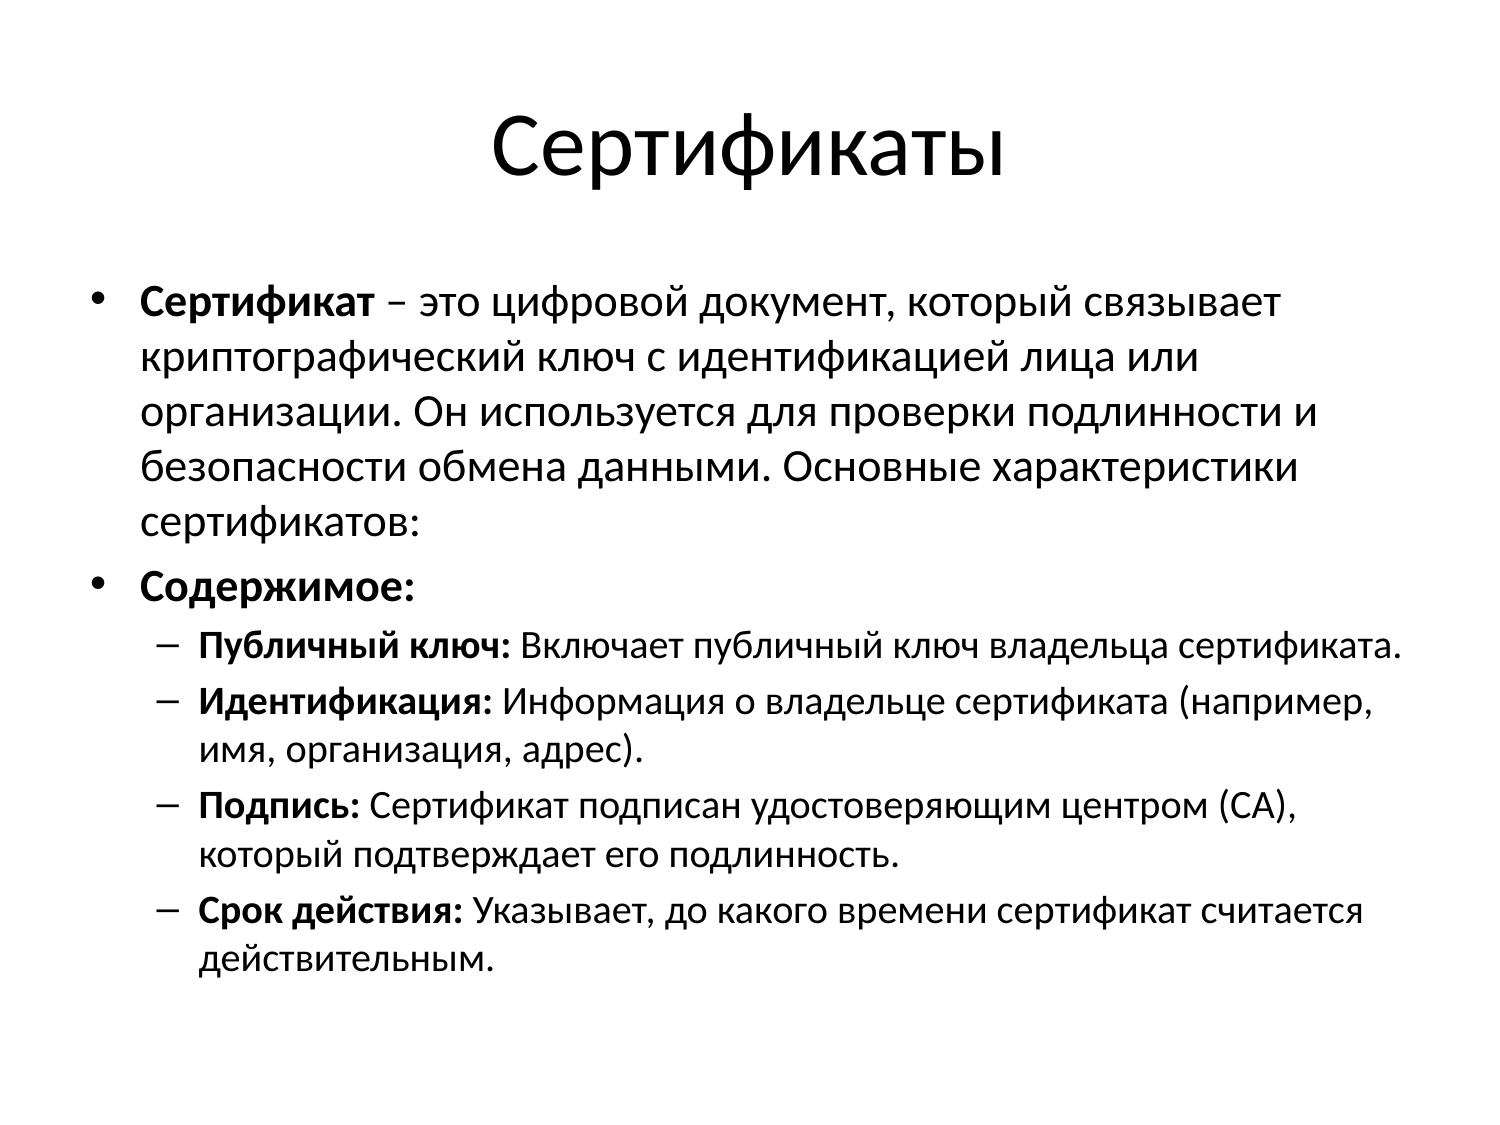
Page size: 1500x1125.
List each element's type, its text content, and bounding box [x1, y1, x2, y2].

title Сертификаты [75, 45, 1425, 233]
list Сертификат – это цифровой документ, который связывает криптографический ключ с идентификацией лица или организации. Он используется для проверки подлинности и безопасности обмена данными. Основные характеристики сертификатов: Содержимое: Публичный ключ: Включает публичный ключ владельца сертификата. Идентификация: Информация о владельце сертификата (например, имя, организация, адрес). Подпись: Сертификат подписан удостоверяющим центром (CA), который подтверждает его подлинность. Срок действия: Указывает, до какого времени сертификат считается действительным. [75, 262, 1425, 1005]
